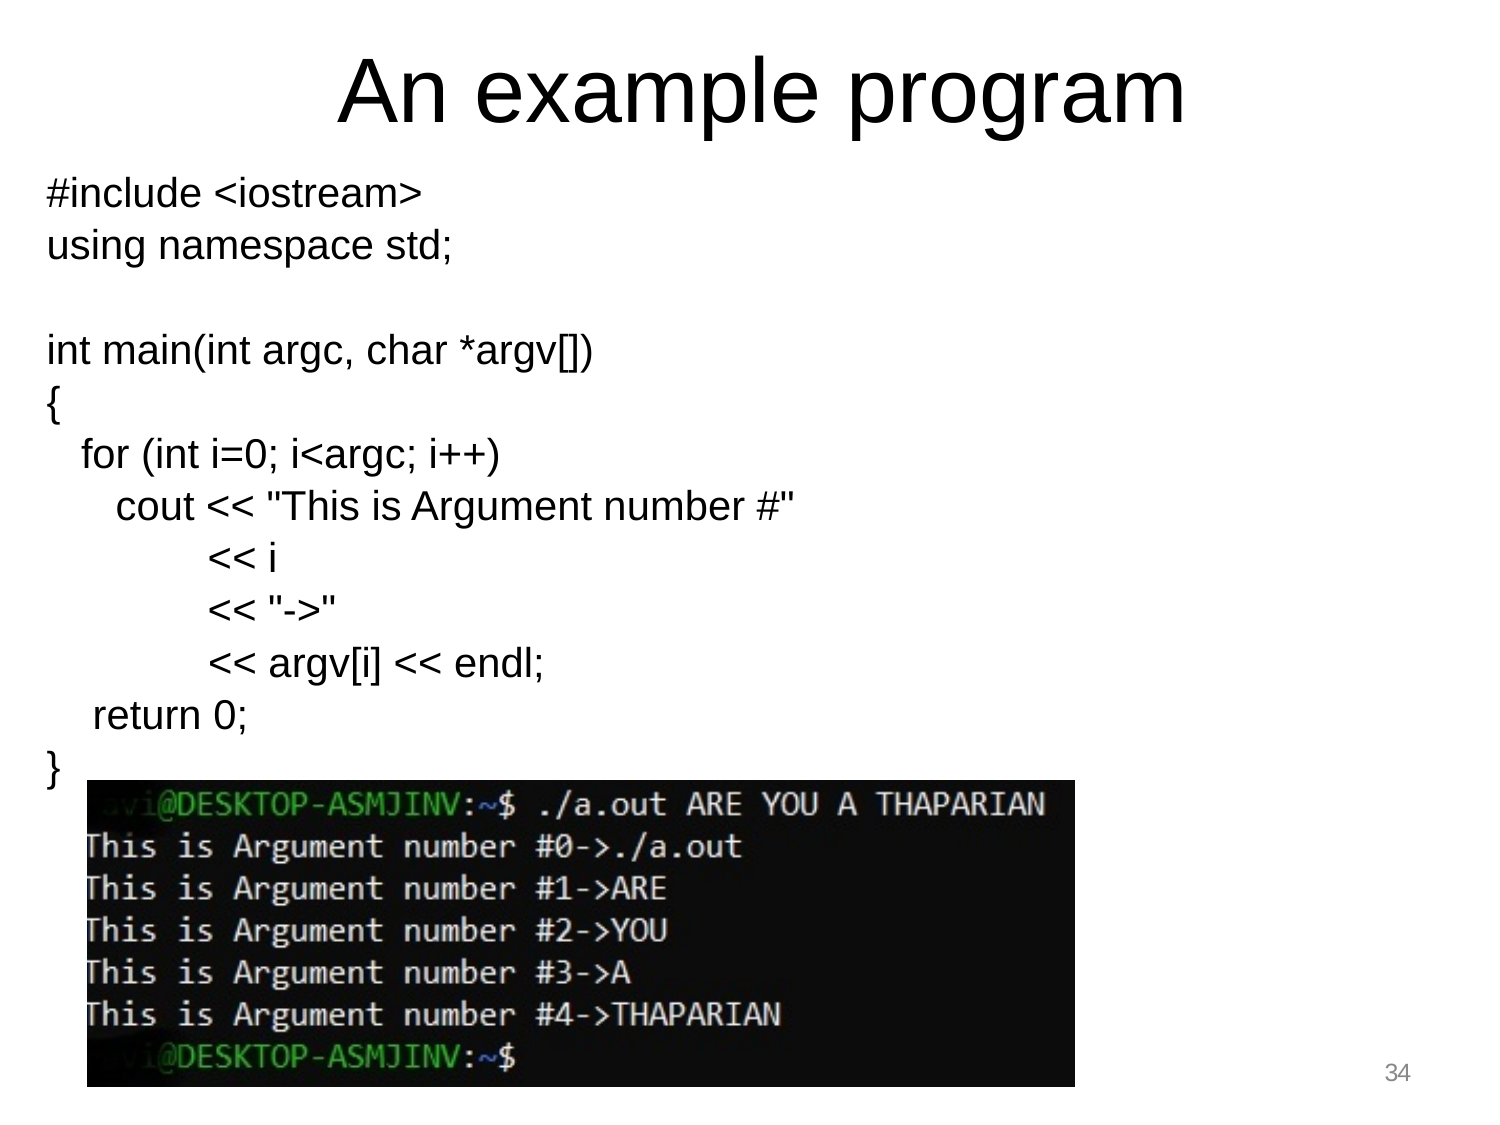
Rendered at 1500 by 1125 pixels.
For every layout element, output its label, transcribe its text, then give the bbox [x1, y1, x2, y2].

title An example program [137, 29, 1413, 163]
text_box #include <iostream> using namespace std; int main(int argc, char *argv[]) { for (int i=0; i<argc; i++) cout << "This is Argument number #" << i << "->" << argv[i] << endl; return 0; } [44, 163, 1438, 790]
picture [87, 780, 1076, 1088]
text_box 34 [1382, 1054, 1413, 1087]
text_box [35, 263, 1383, 416]
